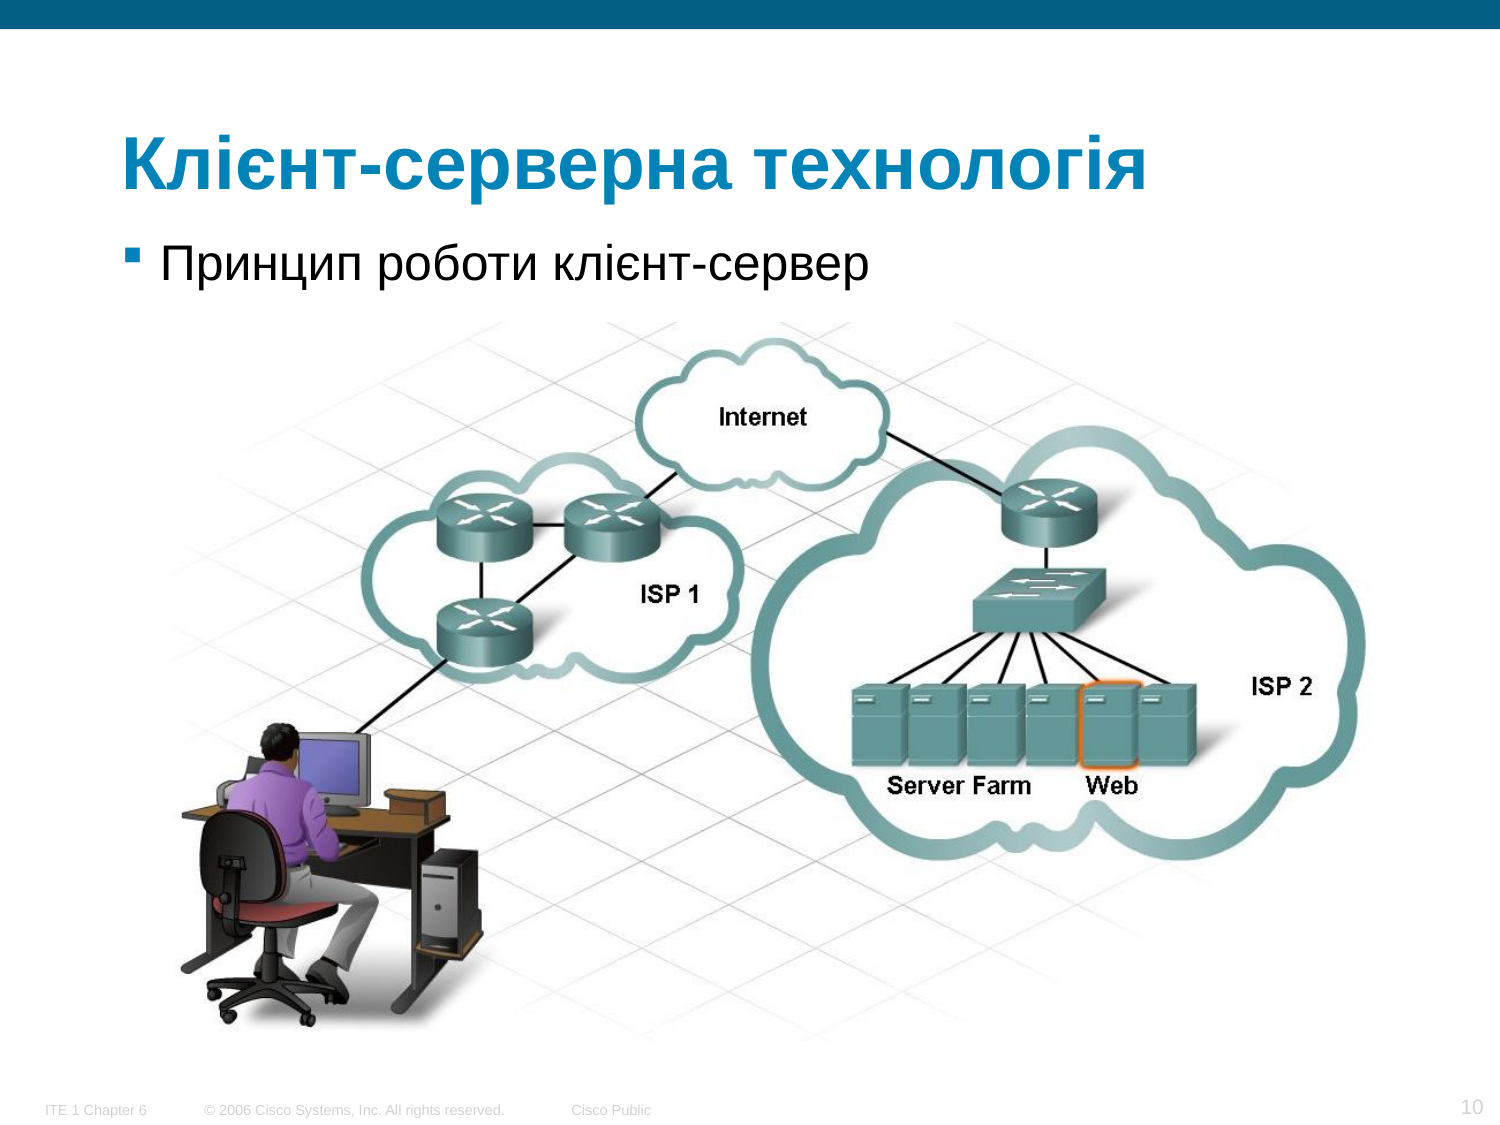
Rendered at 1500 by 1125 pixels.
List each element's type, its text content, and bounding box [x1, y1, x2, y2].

title Клієнт-серверна технологія [107, 75, 1444, 213]
list Принцип роботи клієнт-сервер [107, 228, 1411, 1062]
picture [167, 321, 1374, 1042]
